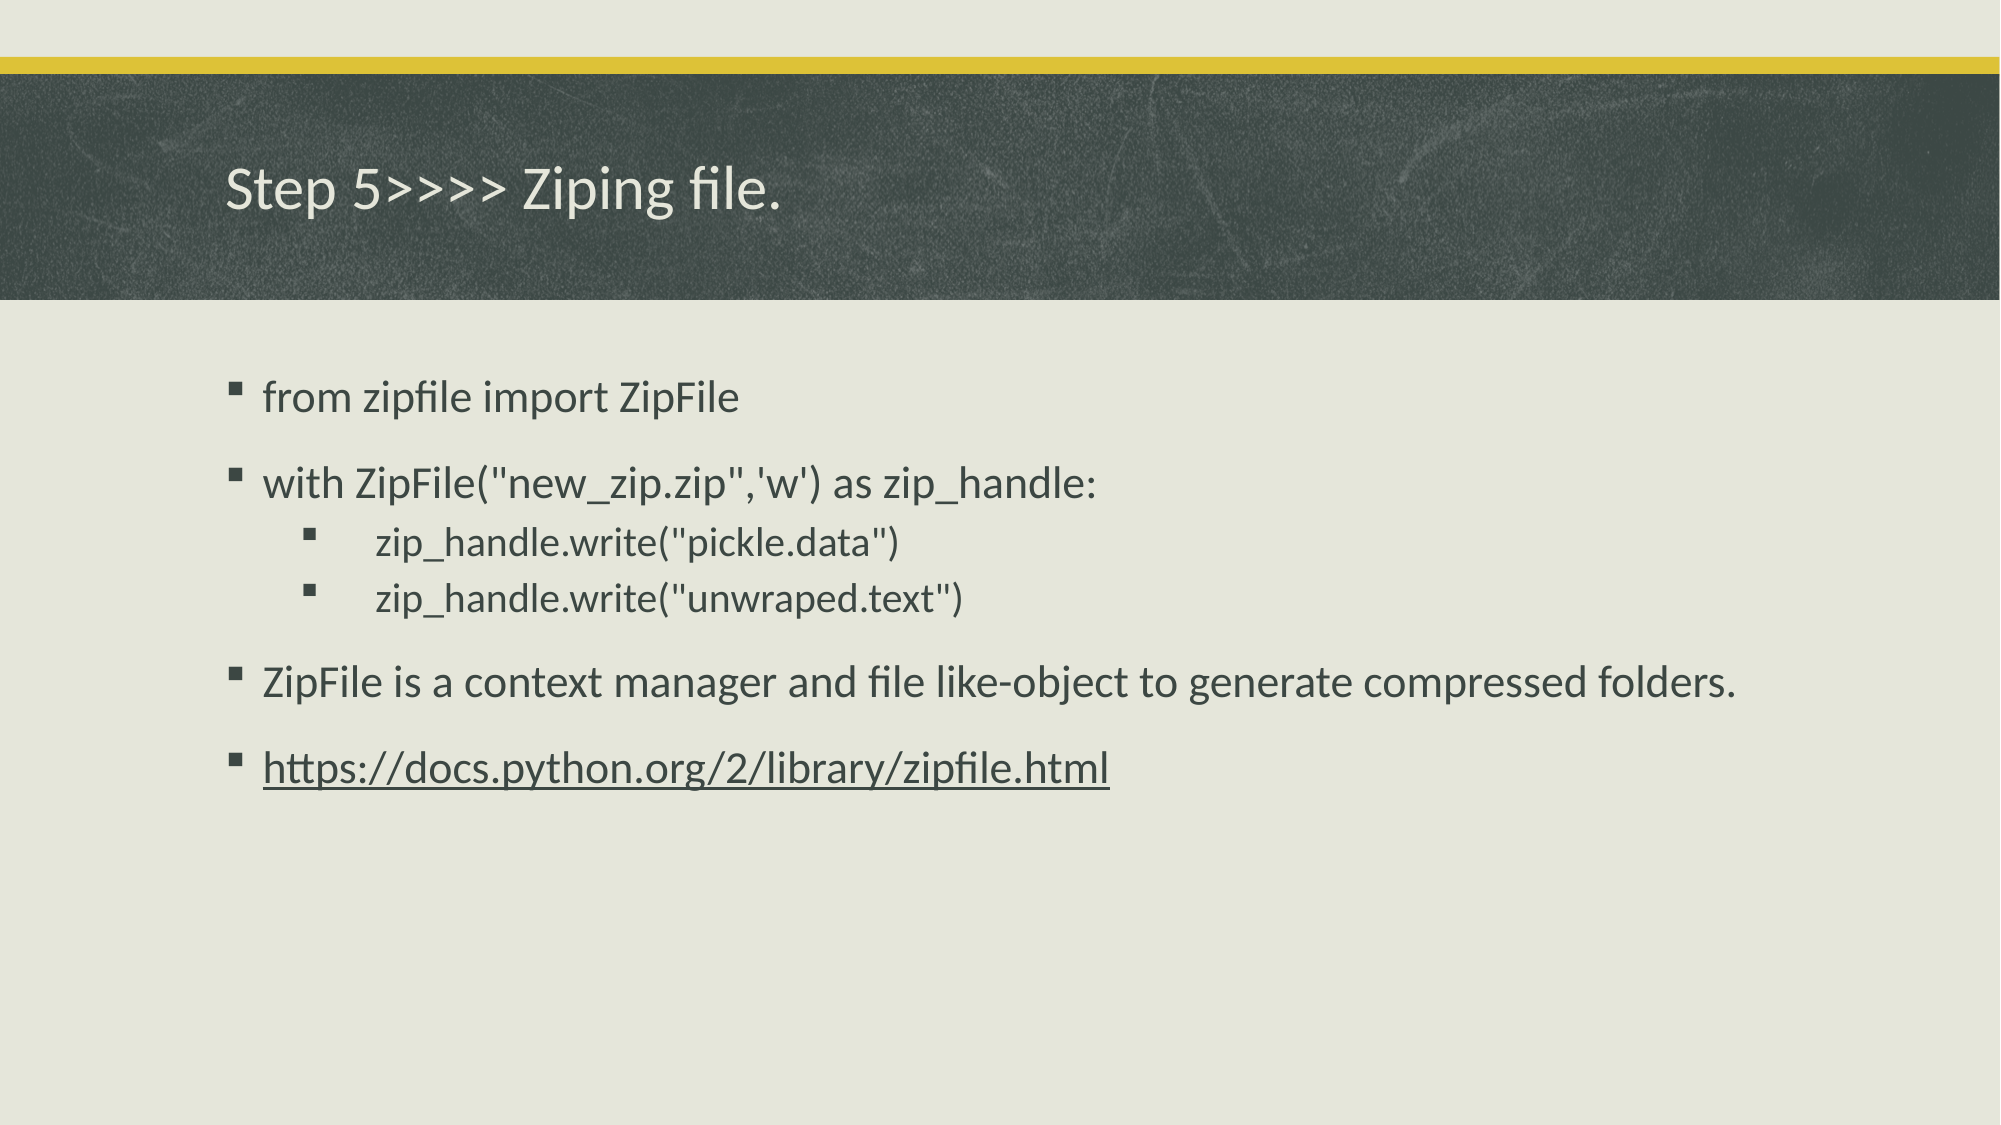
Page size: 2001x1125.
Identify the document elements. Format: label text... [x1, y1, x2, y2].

title Step 5>>>> Ziping file. [210, 76, 1790, 300]
picture [0, 74, 2000, 300]
list from zipfile import ZipFile with ZipFile("new_zip.zip",'w') as zip_handle: zip_handle.write("pickle.data") zip_handle.write("unwraped.text") ZipFile is a context manager and file like-object to generate compressed folders. https://docs.python.org/2/library/zipfile.html [210, 359, 1790, 1014]
